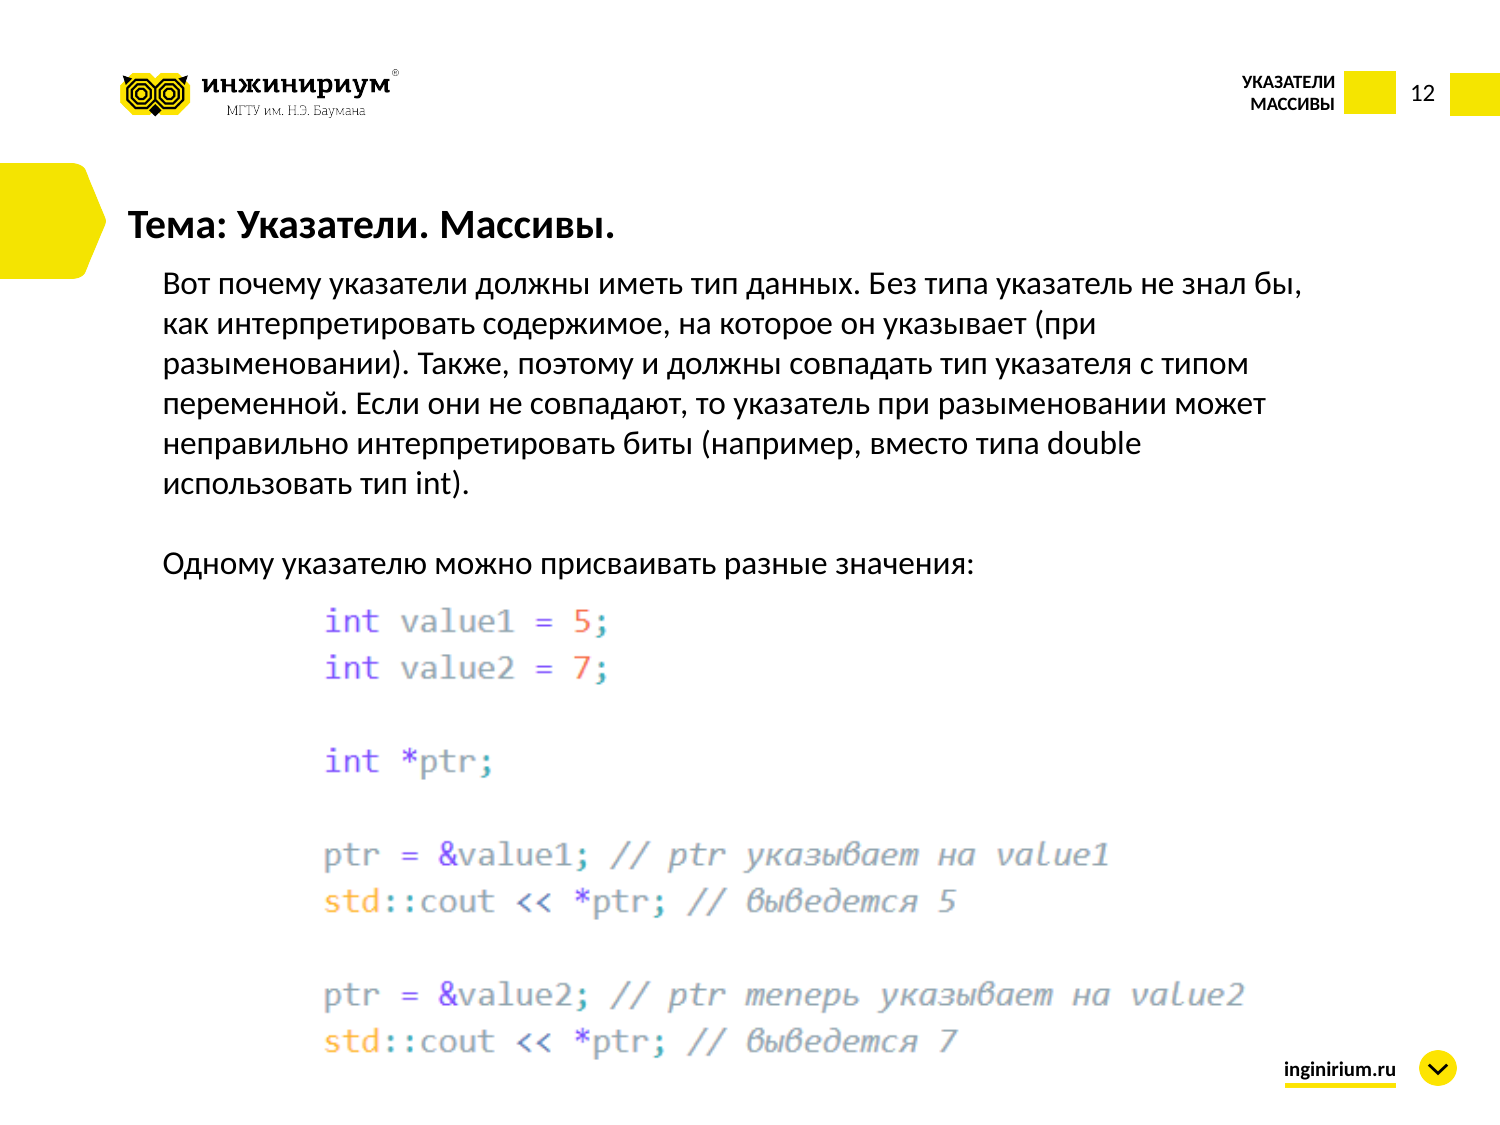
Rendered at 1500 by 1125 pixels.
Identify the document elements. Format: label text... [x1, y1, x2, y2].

picture [120, 68, 399, 119]
picture [1449, 73, 1500, 116]
text_box Вот почему указатели должны иметь тип данных. Без типа указатель не знал бы, как интерпретировать содержимое, на которое он указывает (при разыменовании). Также, поэтому и должны совпадать тип указателя с типом переменной. Если они не совпадают, то указатель при разыменовании может неправильно интерпретировать биты (например, вместо типа double использовать тип int). Одному указателю можно присваивать разные значения: [147, 255, 1341, 589]
picture [1344, 71, 1396, 115]
text_box Тема: Указатели. Массивы. [113, 189, 1353, 255]
text_box УКАЗАТЕЛИ МАССИВЫ [723, 62, 1350, 122]
picture [0, 163, 106, 279]
text_box inginirium.ru [1263, 1047, 1412, 1088]
picture [1284, 1083, 1396, 1088]
picture [316, 597, 1253, 1088]
text_box 12 [1395, 68, 1457, 129]
picture [1419, 1049, 1457, 1086]
